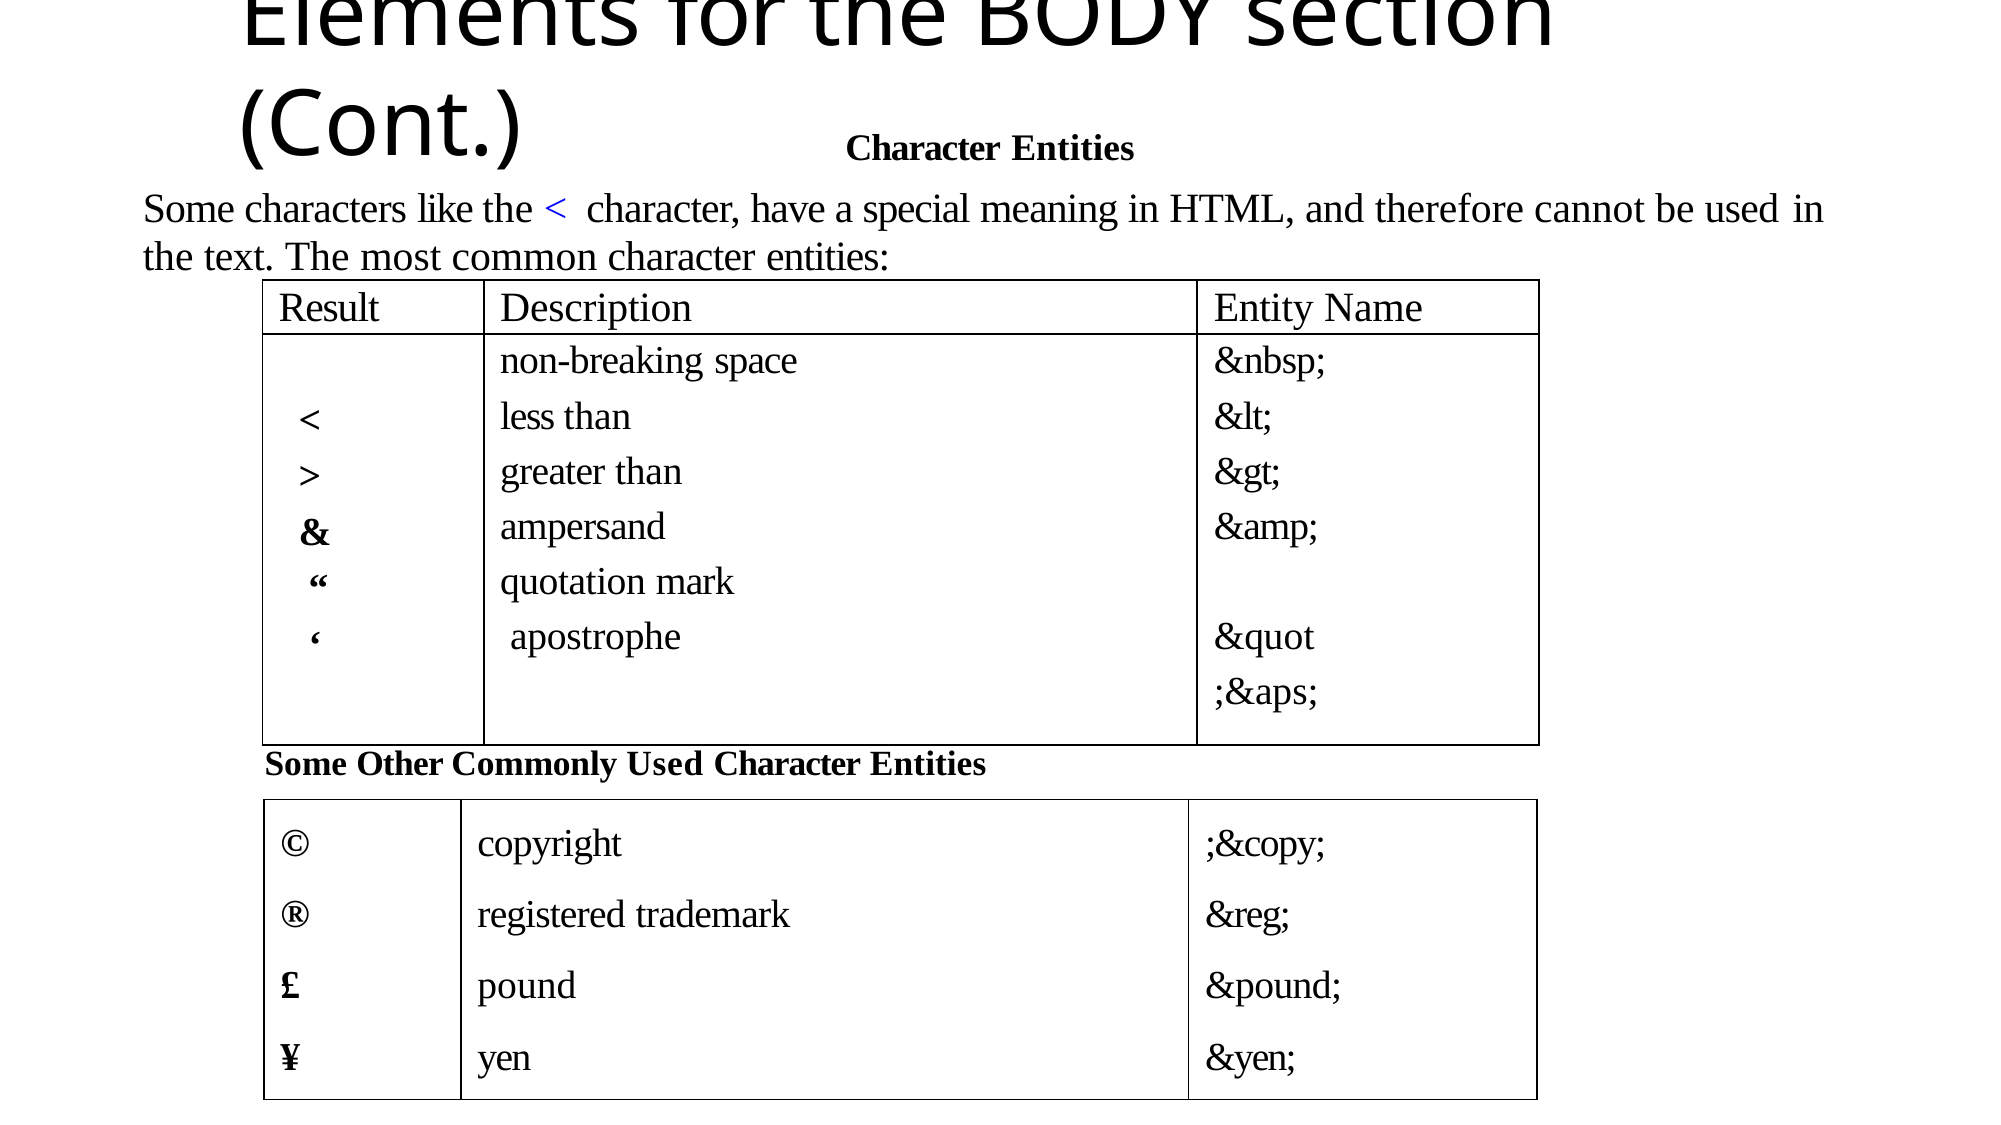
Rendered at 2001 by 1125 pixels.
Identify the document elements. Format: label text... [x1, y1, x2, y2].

table_header copyright [462, 800, 1188, 884]
table_cell registered trademark [462, 884, 1188, 956]
table_header Result [263, 281, 483, 333]
table_cell < > & “ ‘ [263, 335, 483, 737]
table_cell &pound; [1189, 956, 1536, 1027]
table_header © [265, 800, 460, 884]
table_cell ¥ [265, 1027, 460, 1099]
table_cell ® [265, 884, 460, 956]
table_cell yen [462, 1027, 1188, 1099]
text_box Some Other Commonly Used Character Entities [262, 737, 991, 783]
table_header ;&copy; [1189, 800, 1536, 884]
table_cell &yen; [1189, 1027, 1536, 1099]
table_header Entity Name [1198, 281, 1538, 333]
table_cell non-breaking space less than greater than ampersand quotation mark apostrophe [485, 335, 1196, 744]
table_cell &nbsp; &lt; &gt; &amp; &quot;&aps; [1198, 335, 1538, 744]
text_box Character Entities Some characters like the < character, have a special meaning in HTML, and therefore cannot be used in the text. The most common character entities: [140, 107, 1840, 279]
title Elements for the BODY section (Cont.) [237, 0, 1792, 107]
table_cell &reg; [1189, 884, 1536, 956]
table_cell £ [265, 956, 460, 1027]
table_cell pound [462, 956, 1188, 1027]
table_header Description [485, 281, 1196, 333]
